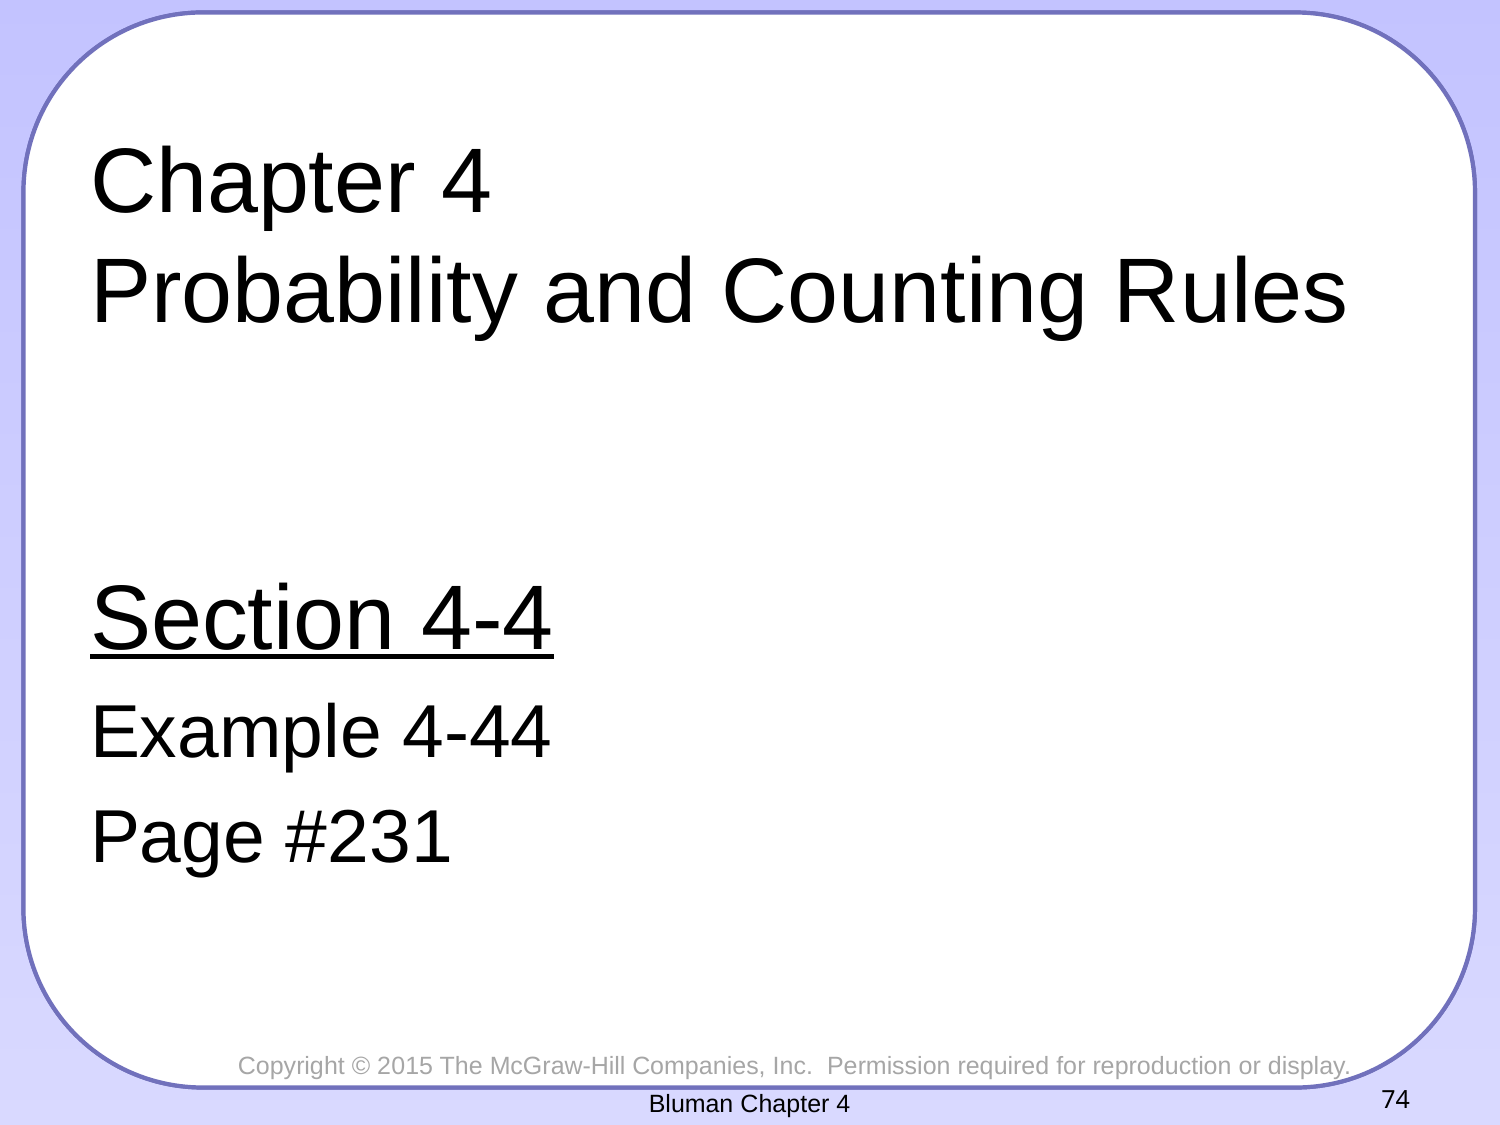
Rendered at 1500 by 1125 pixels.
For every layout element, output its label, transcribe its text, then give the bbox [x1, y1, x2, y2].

list Section 4-4 Example 4-44 Page #231 [75, 549, 1425, 963]
title Chapter 4 Probability and Counting Rules [75, 75, 1425, 388]
slide_number 74 [1074, 1049, 1426, 1125]
footer Bluman Chapter 4 [512, 1049, 988, 1125]
